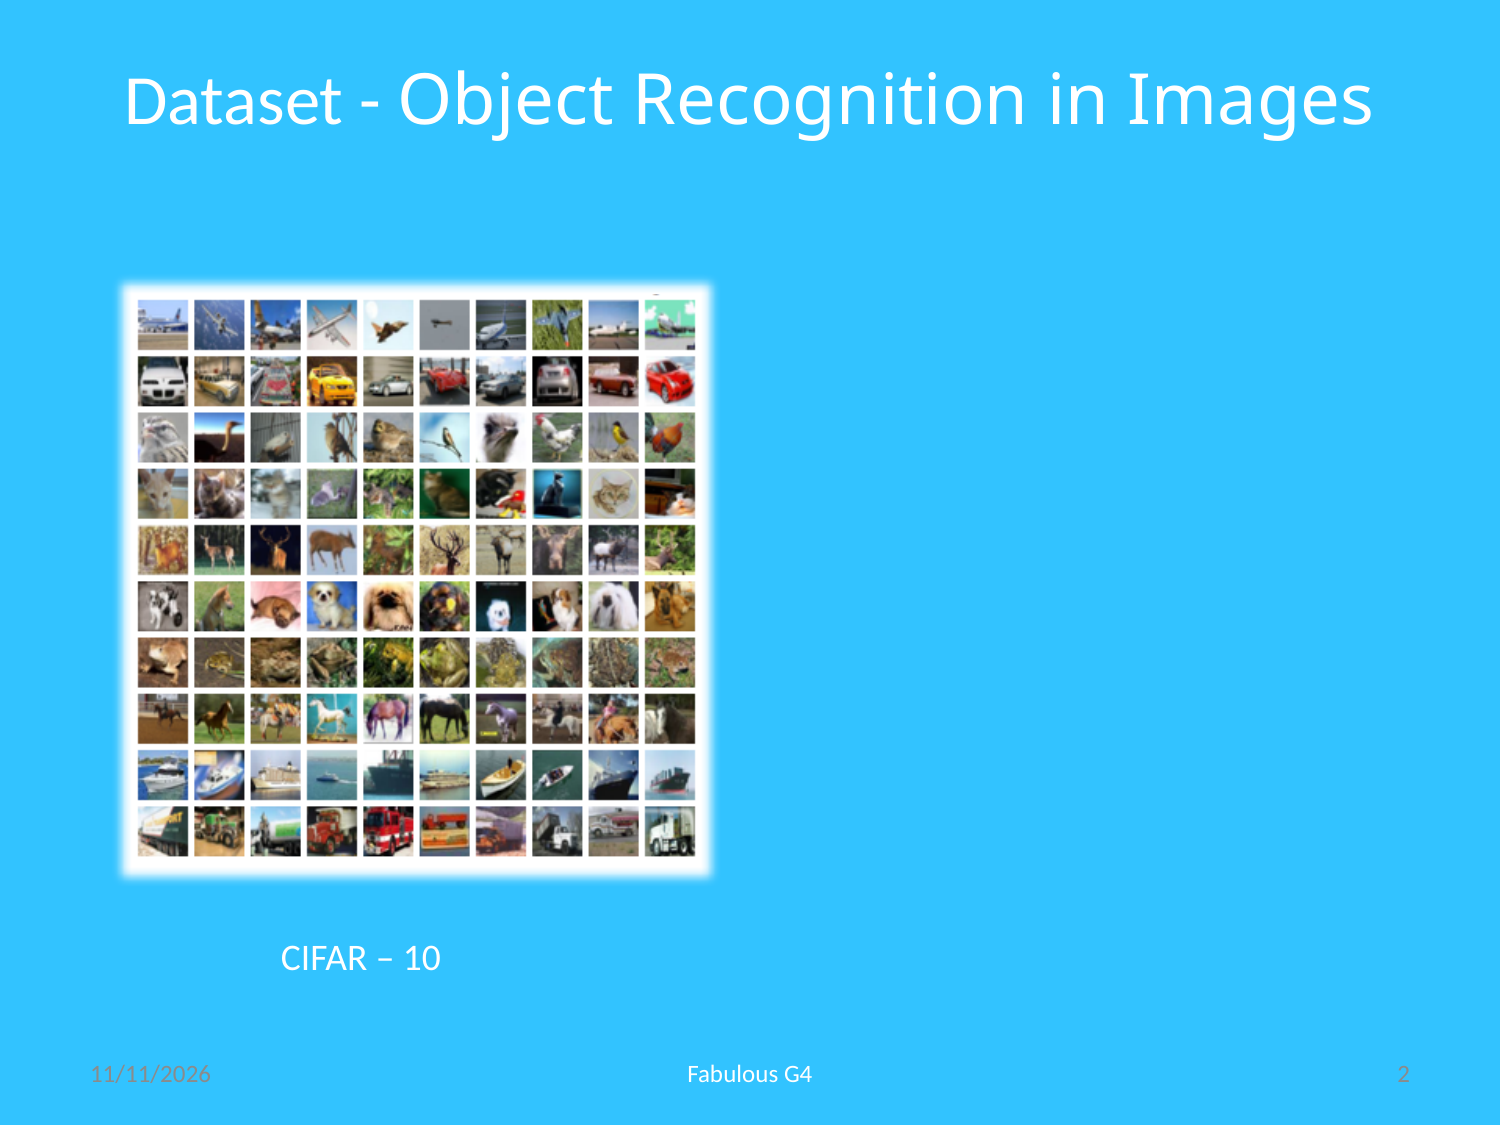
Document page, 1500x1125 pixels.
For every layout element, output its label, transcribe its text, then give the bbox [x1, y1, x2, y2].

footer Fabulous G4 [512, 1042, 988, 1103]
text_box CIFAR – 10 [265, 925, 566, 986]
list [132, 293, 700, 867]
title Dataset - Object Recognition in Images [75, 45, 1425, 233]
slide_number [75, 1042, 425, 1103]
slide_number 2 [1074, 1042, 1425, 1103]
